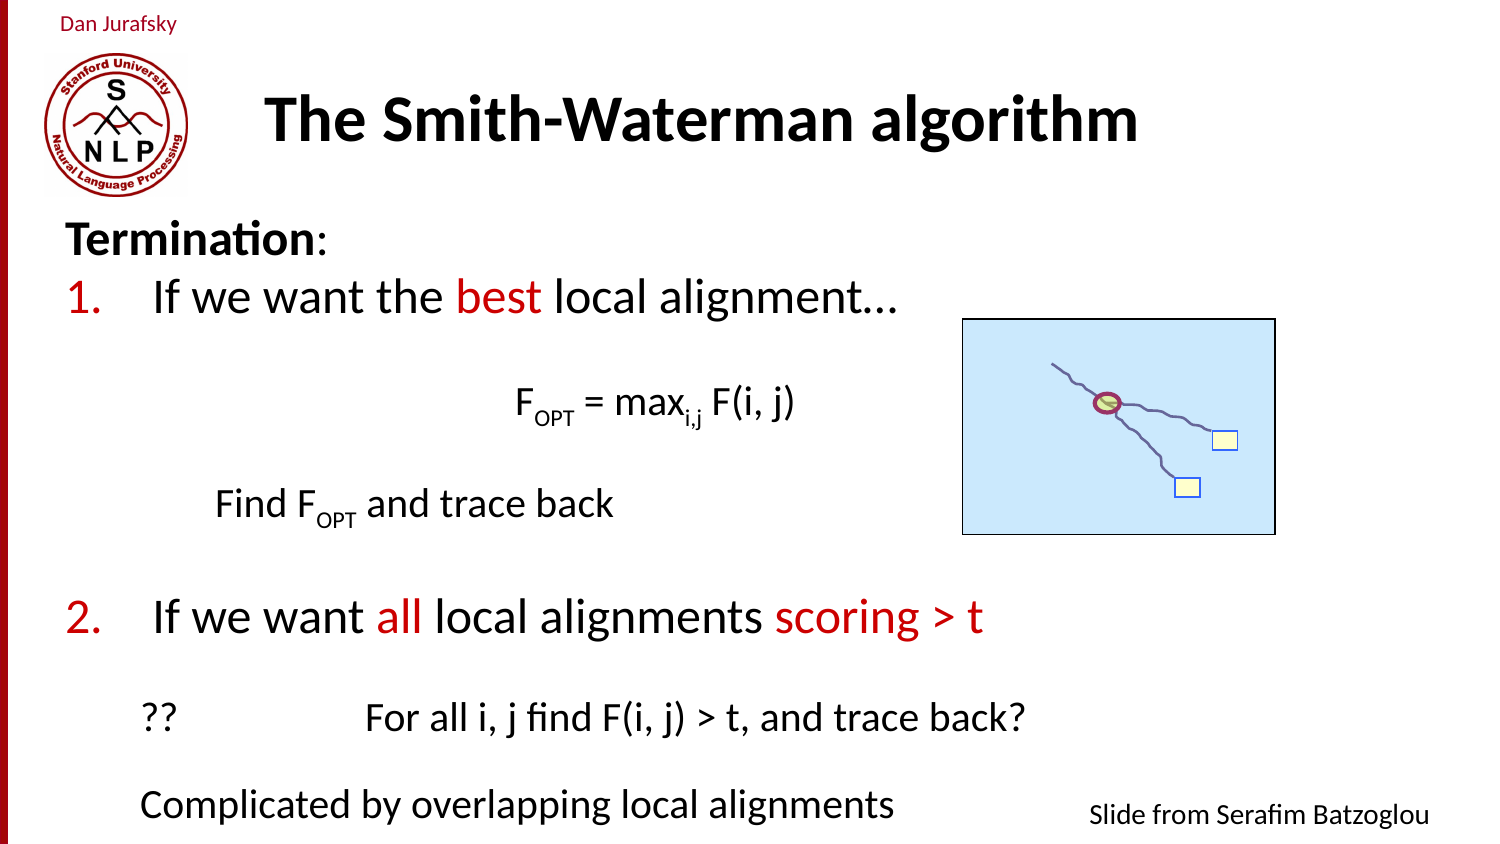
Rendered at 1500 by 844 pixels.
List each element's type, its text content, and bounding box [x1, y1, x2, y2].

text_box [1212, 431, 1238, 450]
list Termination: If we want the best local alignment… FOPT = maxi,j F(i, j) Find FOPT and trace back If we want all local alignments scoring > t ?? For all i, j find F(i, j) > t, and trace back? Complicated by overlapping local alignments [50, 209, 1450, 757]
text_box [1051, 363, 1097, 404]
footer Slide from Serafim Batzoglou [1022, 787, 1498, 844]
text_box [1094, 393, 1120, 413]
title The Smith-Waterman algorithm [249, 21, 1500, 163]
text_box [962, 318, 1275, 535]
text_box [1175, 478, 1200, 497]
picture [44, 53, 188, 197]
text_box [1119, 402, 1212, 431]
text_box [1104, 410, 1174, 478]
